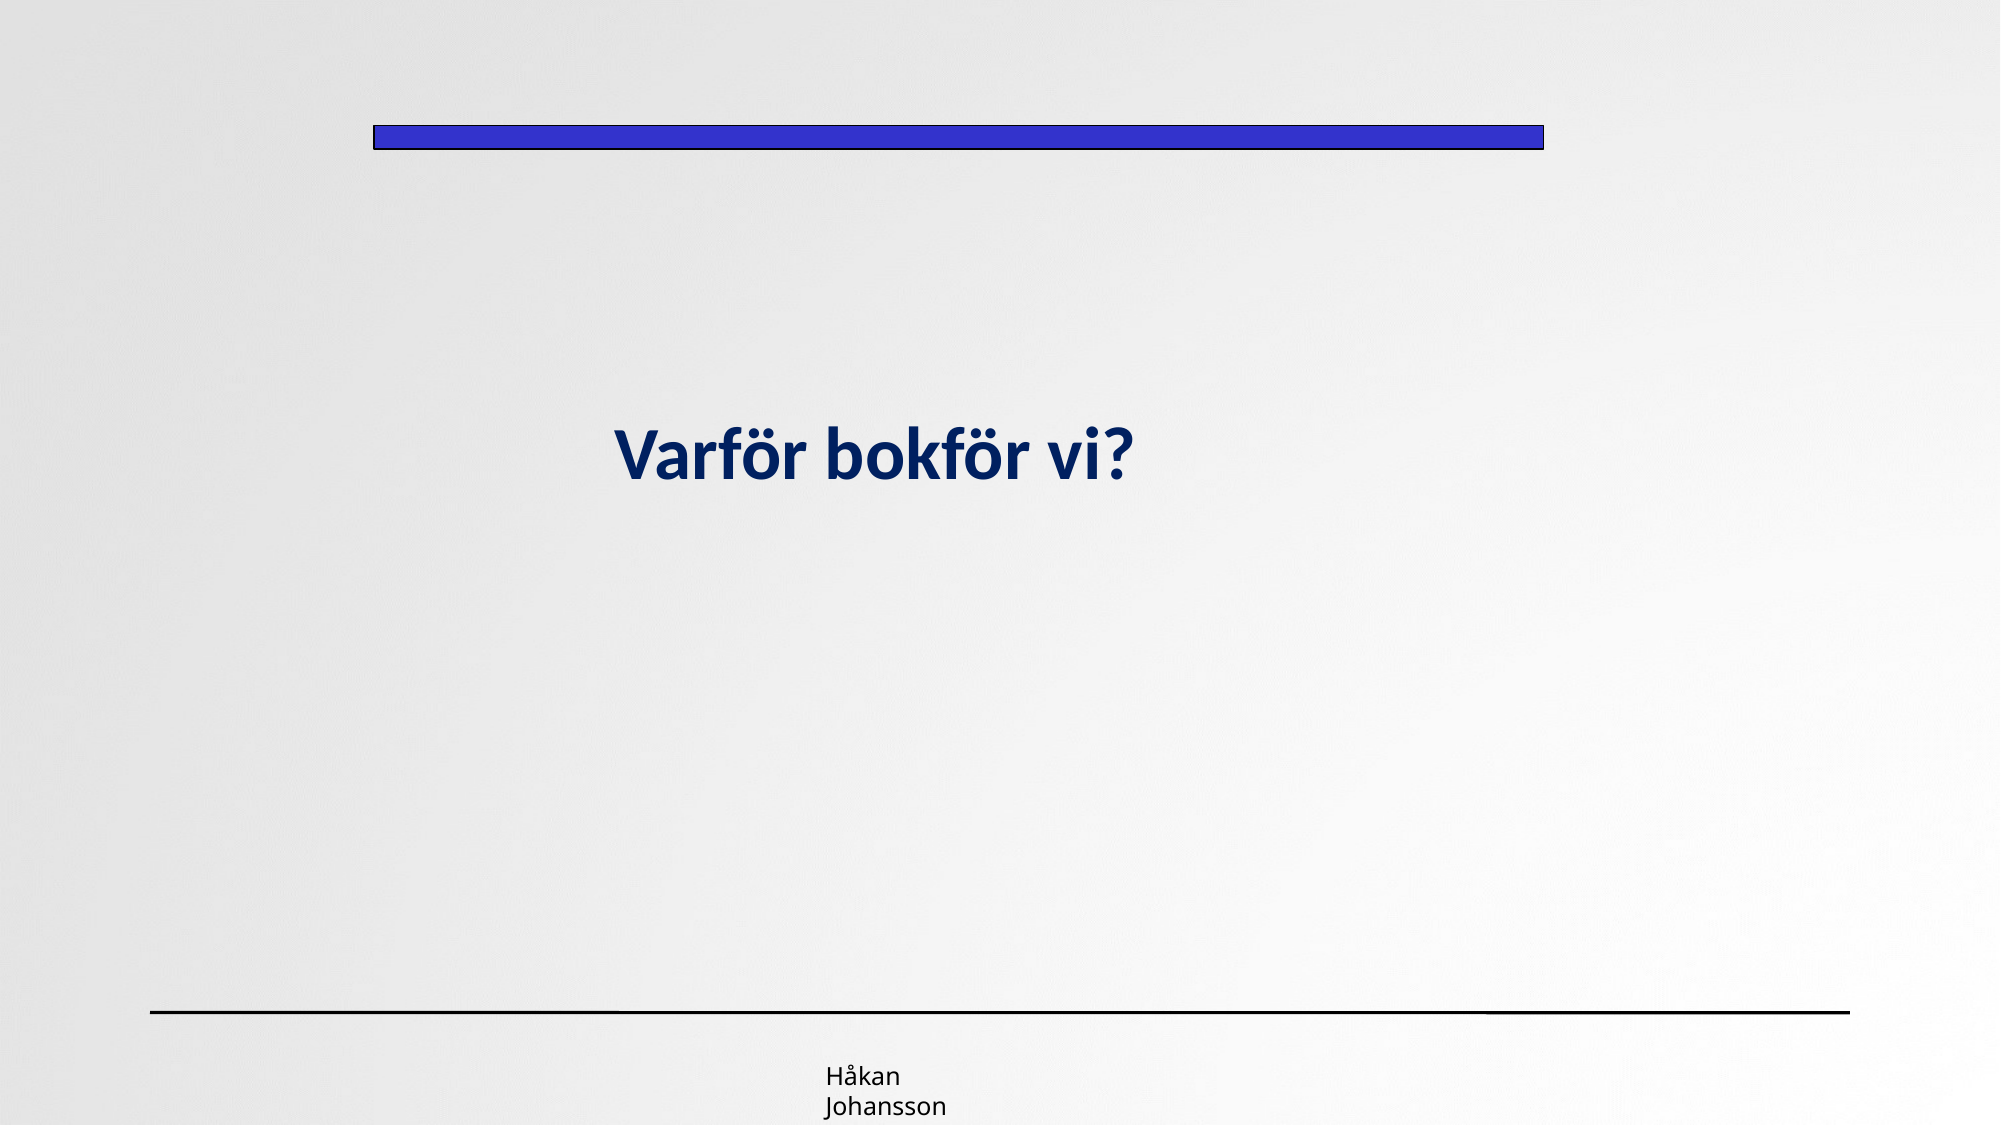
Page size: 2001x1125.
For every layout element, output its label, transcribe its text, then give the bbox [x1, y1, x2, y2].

text_box Varför bokför vi? [421, 397, 1331, 502]
text_box Håkan Johansson [810, 1023, 1036, 1125]
text_box [373, 125, 1544, 149]
picture [0, 0, 2001, 1125]
